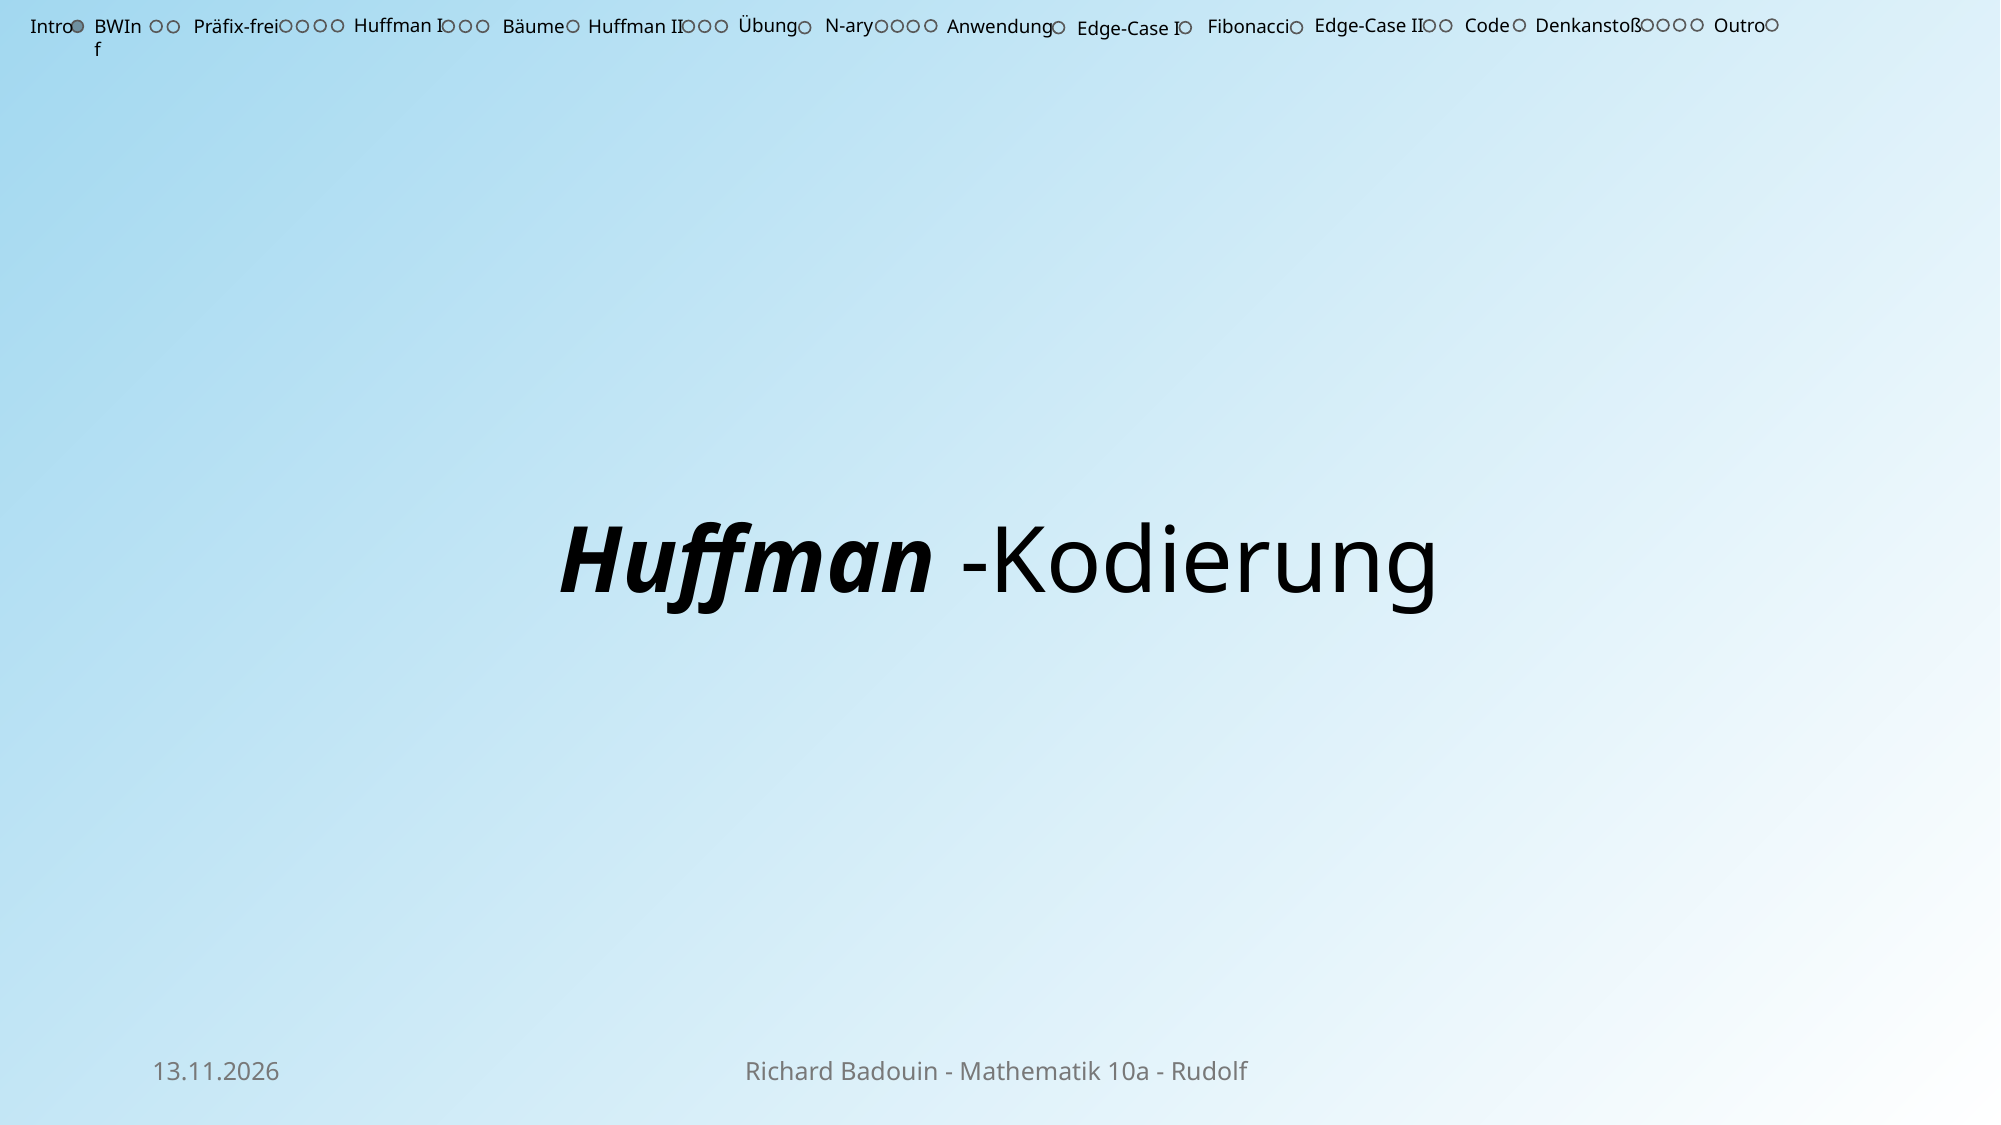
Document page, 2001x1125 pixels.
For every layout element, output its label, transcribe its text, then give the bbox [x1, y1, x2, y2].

text_box Edge-Case II [1299, 6, 1439, 44]
text_box [923, 18, 932, 34]
text_box Intro [15, 7, 79, 45]
text_box [699, 18, 713, 34]
text_box [458, 18, 473, 34]
text_box [1764, 17, 1780, 33]
text_box [1439, 18, 1450, 34]
title Huffman -Kodierung [105, 400, 1895, 725]
text_box Code [1450, 6, 1520, 44]
text_box [475, 18, 487, 34]
text_box Bäume [487, 7, 573, 45]
text_box [889, 18, 905, 34]
text_box Edge-Case I [1062, 8, 1195, 46]
text_box Übung [723, 6, 810, 44]
text_box [1639, 17, 1655, 33]
text_box Huffman II [573, 7, 699, 45]
footer Richard Badouin - Mathematik 10a - Rudolf [662, 1042, 1338, 1103]
text_box Huffman I [339, 6, 458, 44]
text_box [294, 18, 310, 34]
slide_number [137, 1042, 588, 1103]
text_box Präfix-frei [178, 7, 294, 45]
text_box [1672, 17, 1688, 33]
text_box [1511, 17, 1520, 33]
text_box N-ary [810, 6, 888, 44]
text_box [165, 19, 178, 35]
text_box Denkanstoß [1520, 6, 1657, 44]
text_box BWInf [79, 7, 160, 68]
text_box [713, 18, 723, 34]
text_box [1655, 17, 1671, 33]
text_box [330, 18, 339, 34]
text_box Fibonacci [1192, 7, 1305, 45]
text_box [905, 18, 921, 34]
text_box [312, 18, 328, 34]
text_box Anwendung [932, 7, 1069, 45]
text_box [1689, 17, 1699, 33]
text_box Outro [1699, 6, 1781, 44]
text_box [160, 19, 164, 33]
